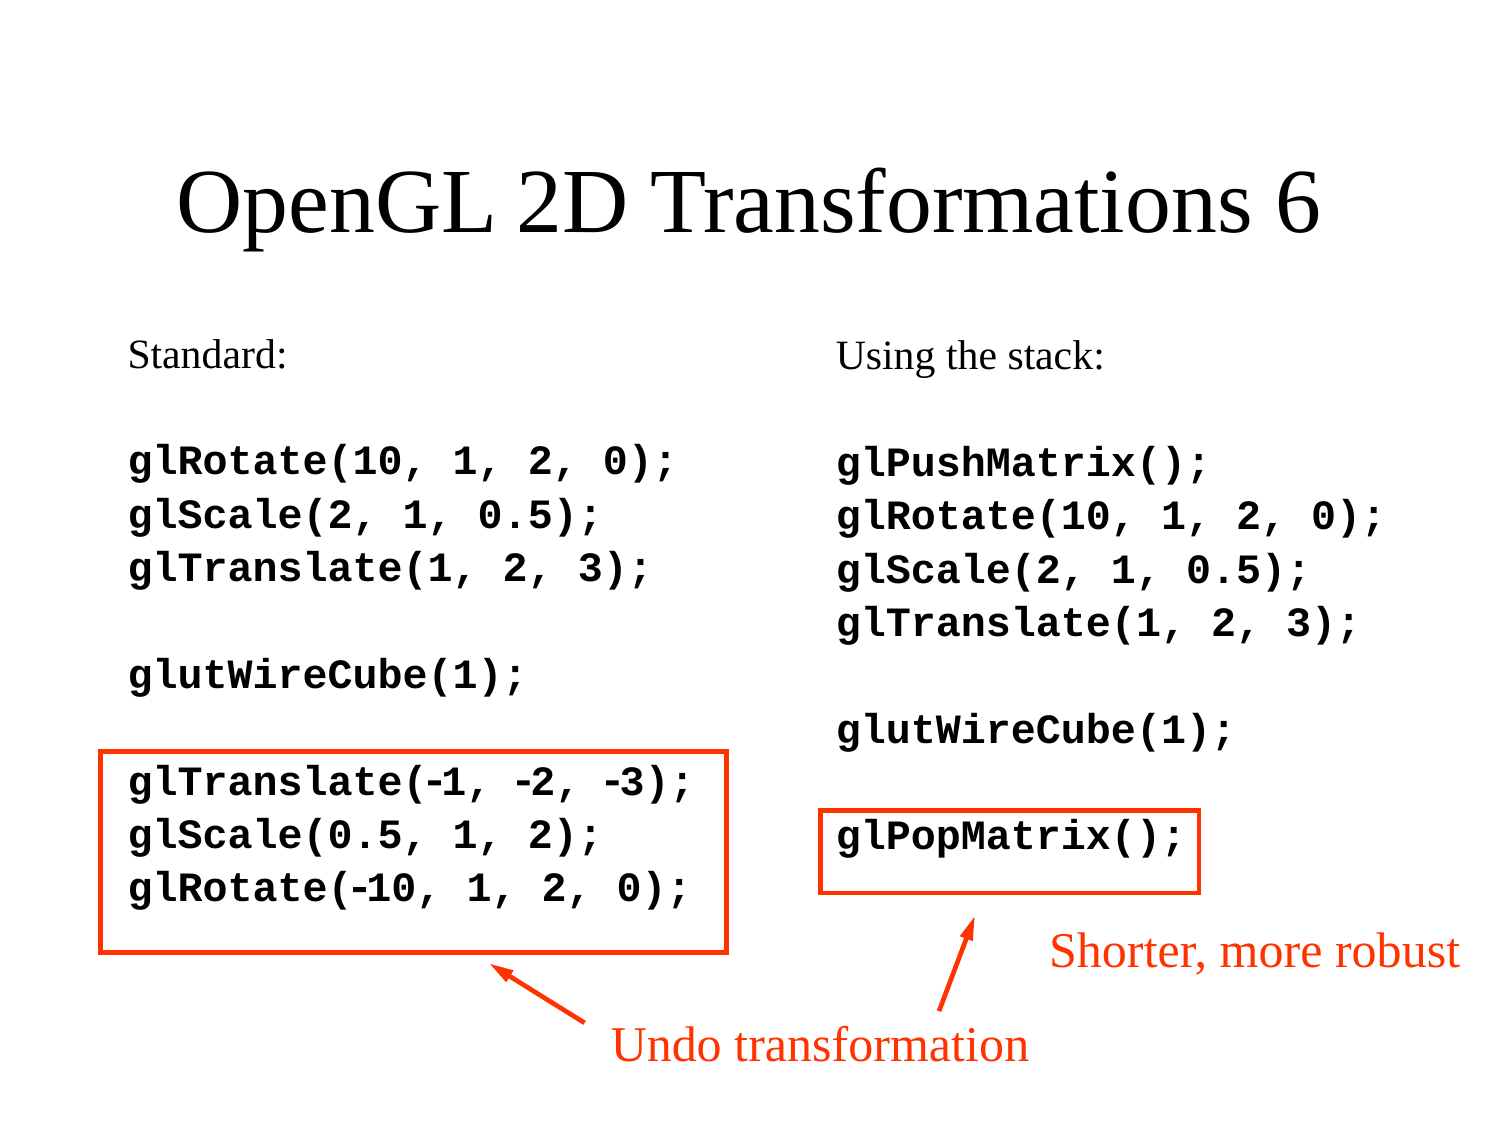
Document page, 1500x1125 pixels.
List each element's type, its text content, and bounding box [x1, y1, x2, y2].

text_box [938, 916, 975, 1012]
list Standard: glRotate(10, 1, 2, 0); glScale(2, 1, 0.5); glTranslate(1, 2, 3); glutWireCube(1); glTranslate(1, 2, 3); glScale(0.5, 1, 2); glRotate(10, 1, 2, 0); [112, 324, 1388, 1001]
text_box [100, 751, 727, 953]
list Using the stack: glPushMatrix(); glRotate(10, 1, 2, 0); glScale(2, 1, 0.5); glTranslate(1, 2, 3); glutWireCube(1); glPopMatrix(); [820, 326, 1446, 1002]
title OpenGL 2D Transformations 6 [112, 101, 1388, 290]
text_box [820, 810, 1199, 894]
text_box Undo transformation [596, 1011, 1045, 1081]
text_box [490, 964, 585, 1023]
text_box Shorter, more robust [1034, 916, 1476, 986]
